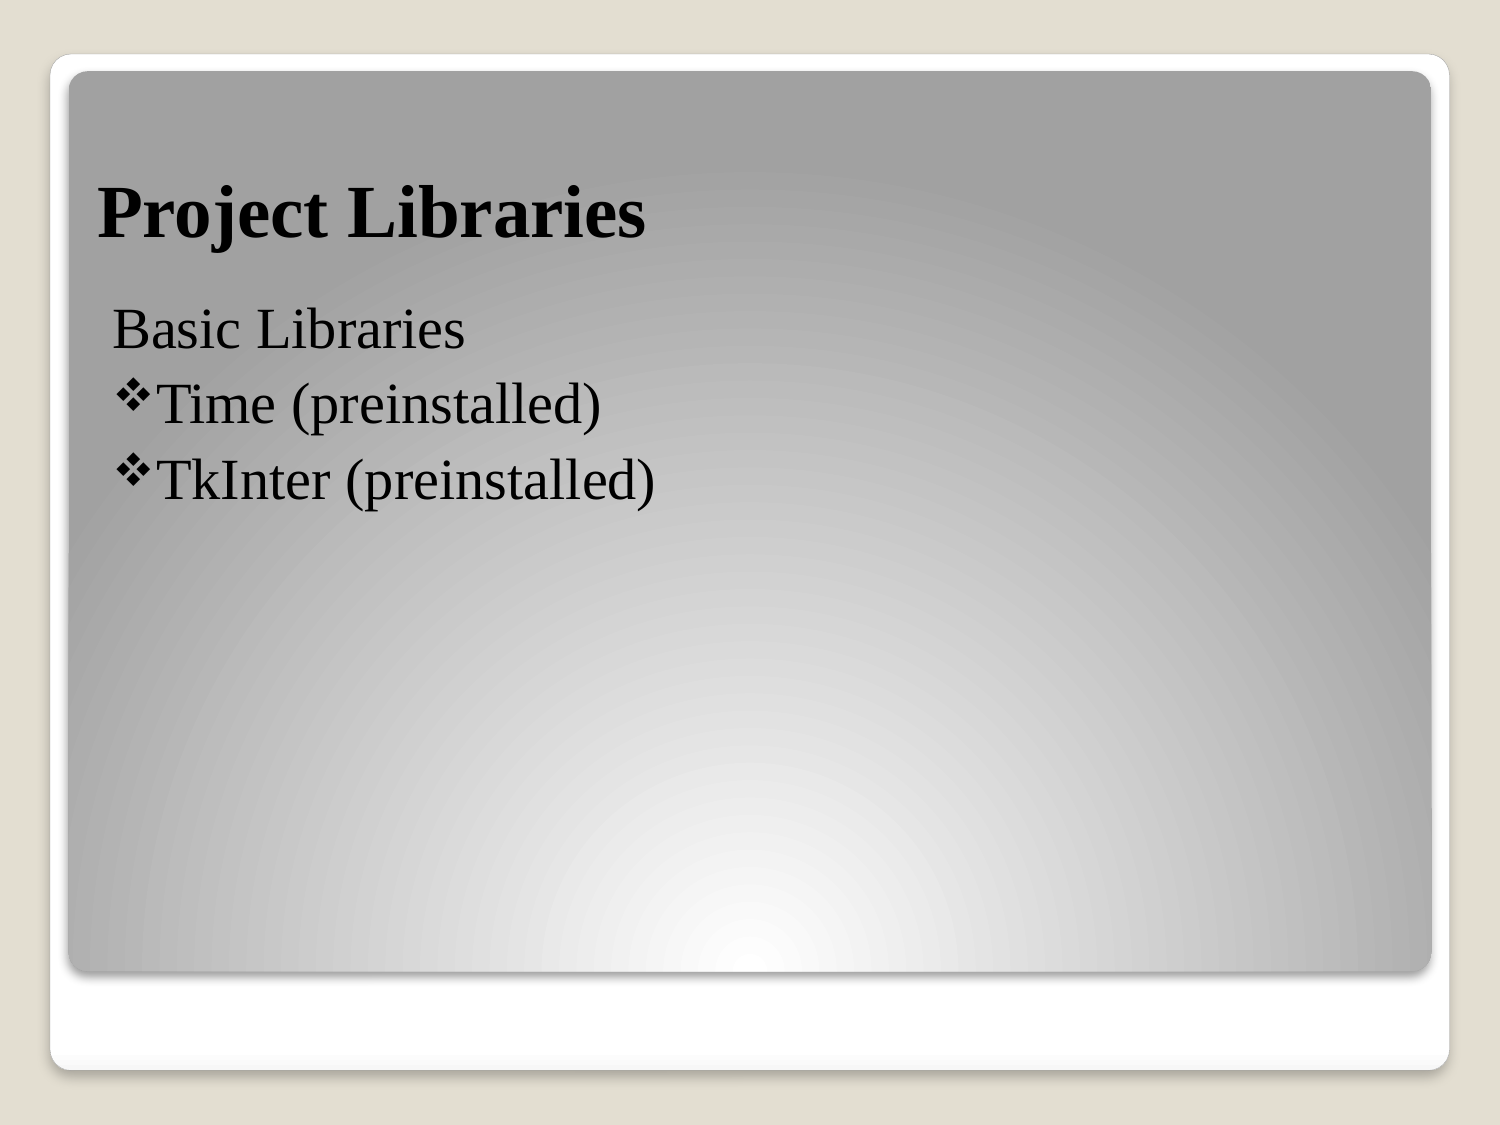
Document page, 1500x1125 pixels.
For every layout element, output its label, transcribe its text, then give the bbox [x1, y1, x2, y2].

list Basic Libraries Time (preinstalled) TkInter (preinstalled) [82, 275, 1425, 963]
title Project Libraries [82, 87, 1425, 260]
